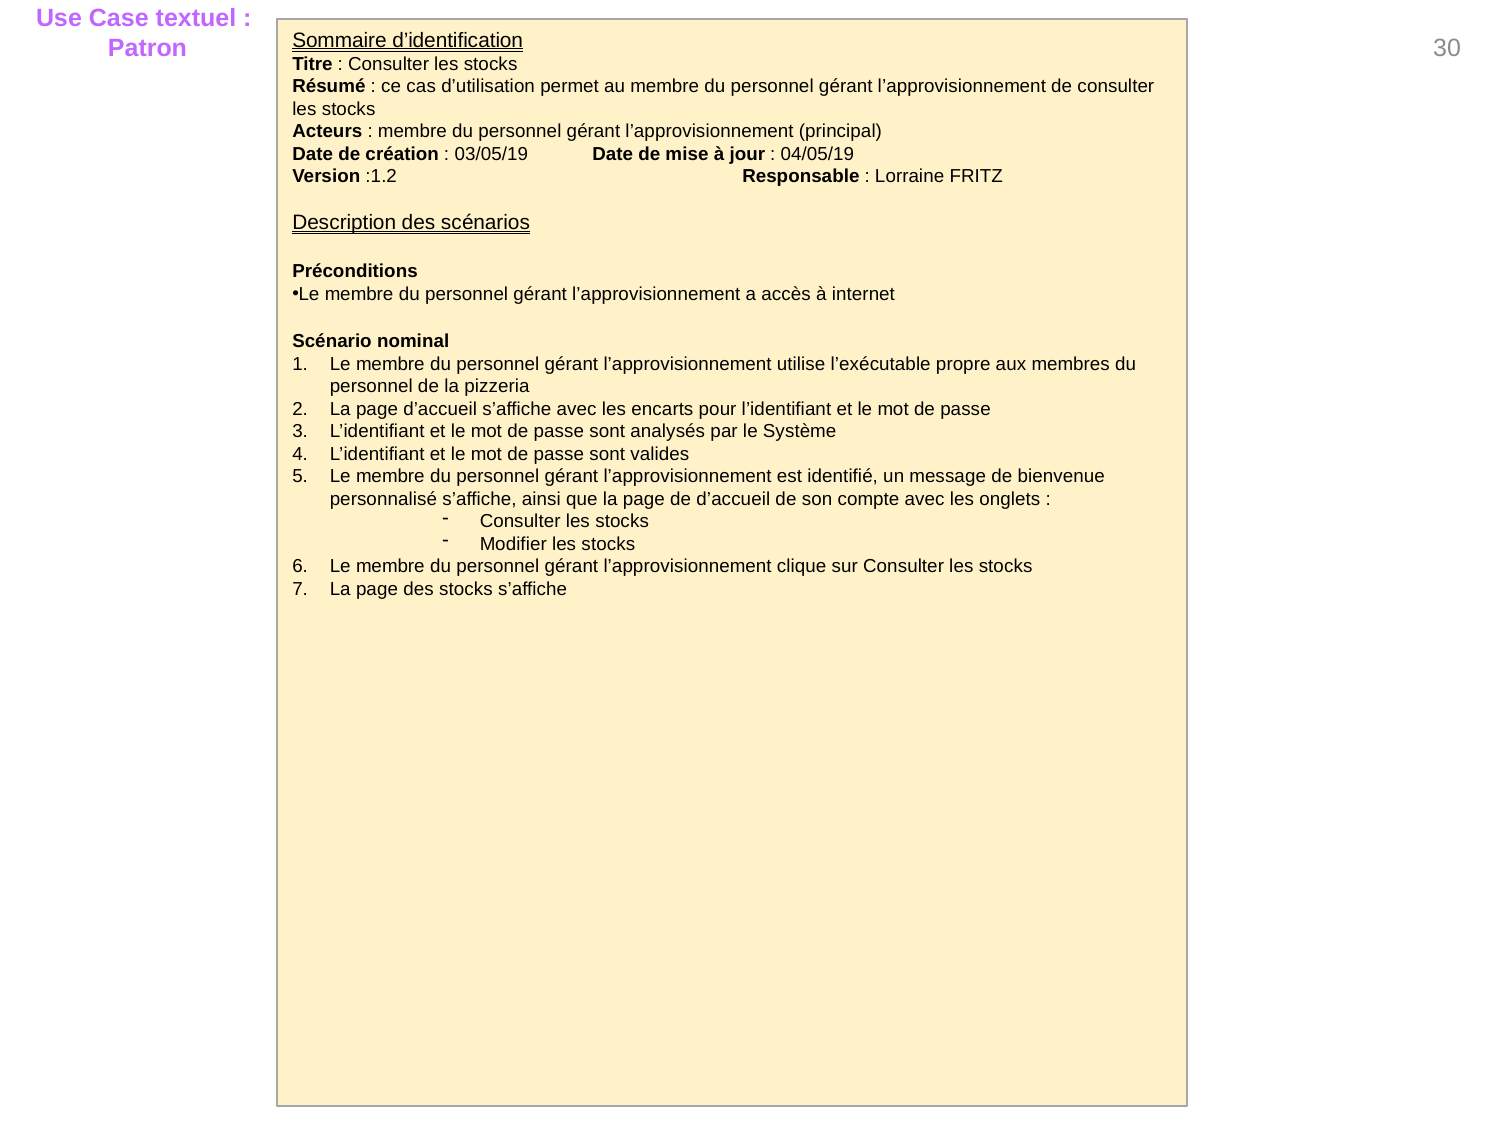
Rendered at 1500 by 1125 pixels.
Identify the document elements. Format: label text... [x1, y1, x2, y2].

slide_number 30 [1394, 0, 1500, 94]
text_box Use Case textuel : Patron [0, 0, 479, 69]
text_box Sommaire d’identification Titre : Consulter les stocks Résumé : ce cas d’utilisation permet au membre du personnel gérant l’approvisionnement de consulter les stocks Acteurs : membre du personnel gérant l’approvisionnement (principal) Date de création : 03/05/19 Date de mise à jour : 04/05/19 Version :1.2 Responsable : Lorraine FRITZ Description des scénarios Préconditions Le membre du personnel gérant l’approvisionnement a accès à internet Scénario nominal Le membre du personnel gérant l’approvisionnement utilise l’exécutable propre aux membres du personnel de la pizzeria La page d’accueil s’affiche avec les encarts pour l’identifiant et le mot de passe L’identifiant et le mot de passe sont analysés par le Système L’identifiant et le mot de passe sont valides Le membre du personnel gérant l’approvisionnement est identifié, un message de bienvenue personnalisé s’affiche, ainsi que la page de d’accueil de son compte avec les onglets : Consulter les stocks Modifier les stocks Le membre du personnel gérant l’approvisionnement clique sur Consulter les stocks La page des stocks s’affiche [275, 17, 1189, 1108]
